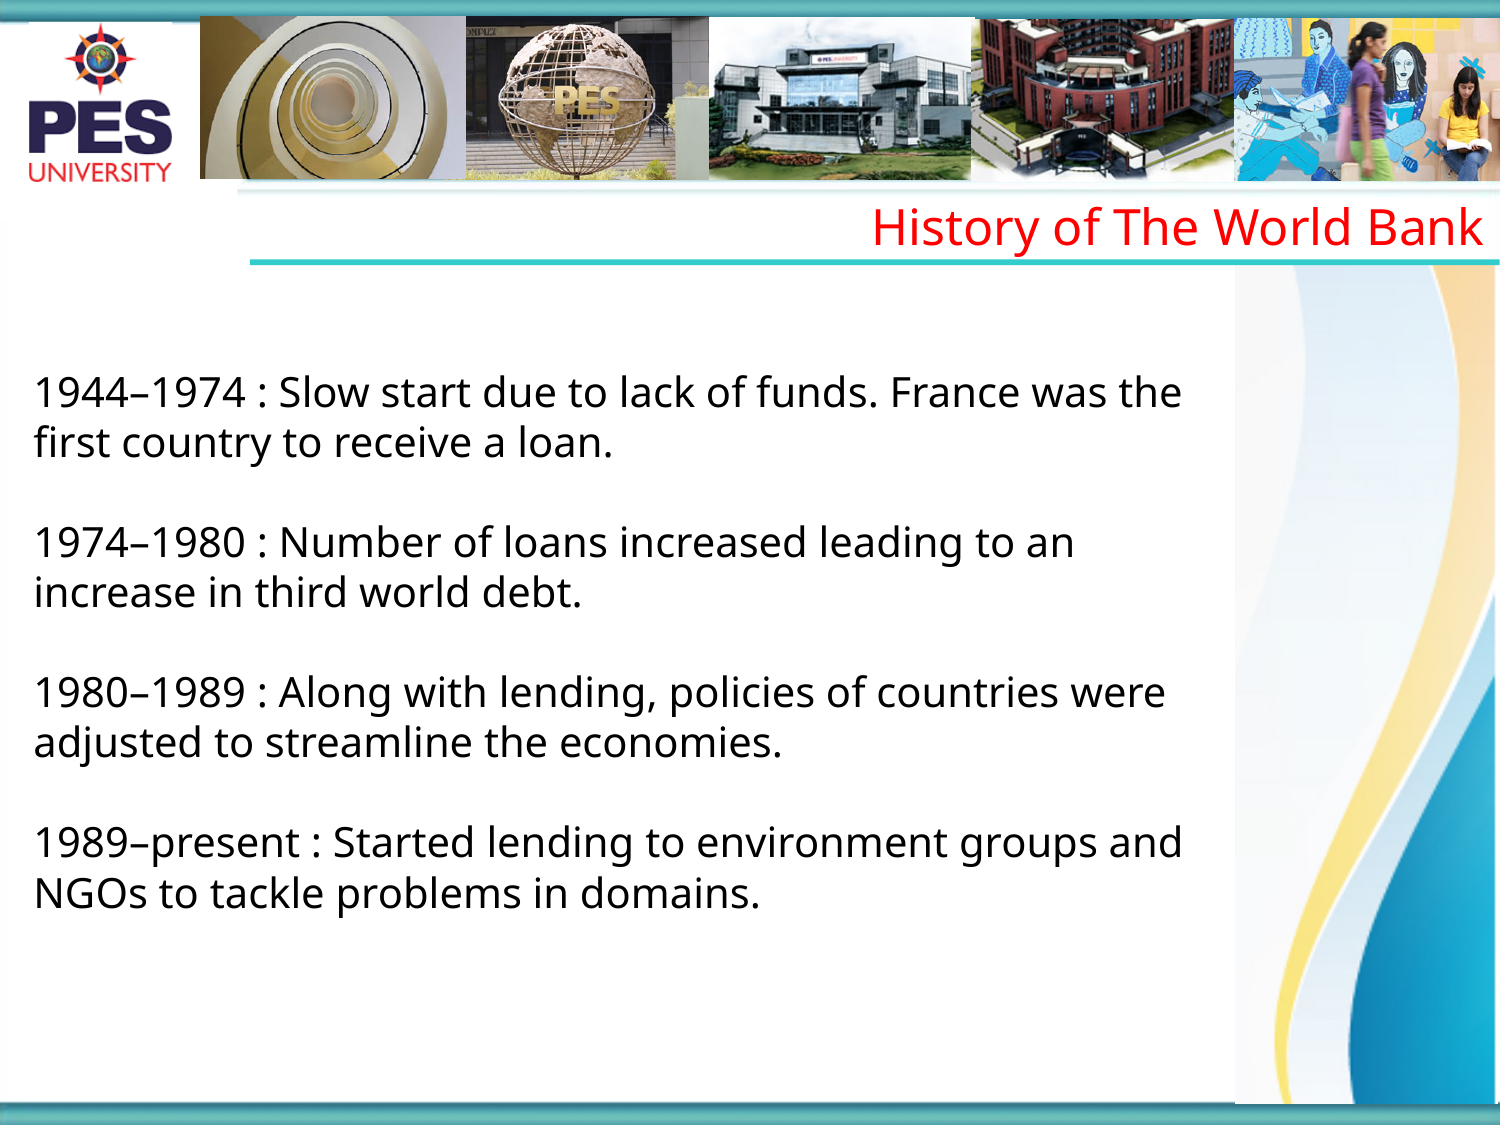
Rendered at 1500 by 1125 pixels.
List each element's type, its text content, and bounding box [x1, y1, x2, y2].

picture [0, 266, 1500, 1125]
text_box [249, 259, 1500, 266]
text_box History of The World Bank [437, 187, 1500, 263]
text_box 1944–1974 : Slow start due to lack of funds. France was the first country to receive a loan. 1974–1980 : Number of loans increased leading to an increase in third world debt. 1980–1989 : Along with lending, policies of countries were adjusted to streamline the economies. 1989–present : Started lending to environment groups and NGOs to tackle problems in domains. [18, 358, 1210, 924]
picture [0, 0, 1500, 265]
text_box [0, 265, 1210, 1041]
